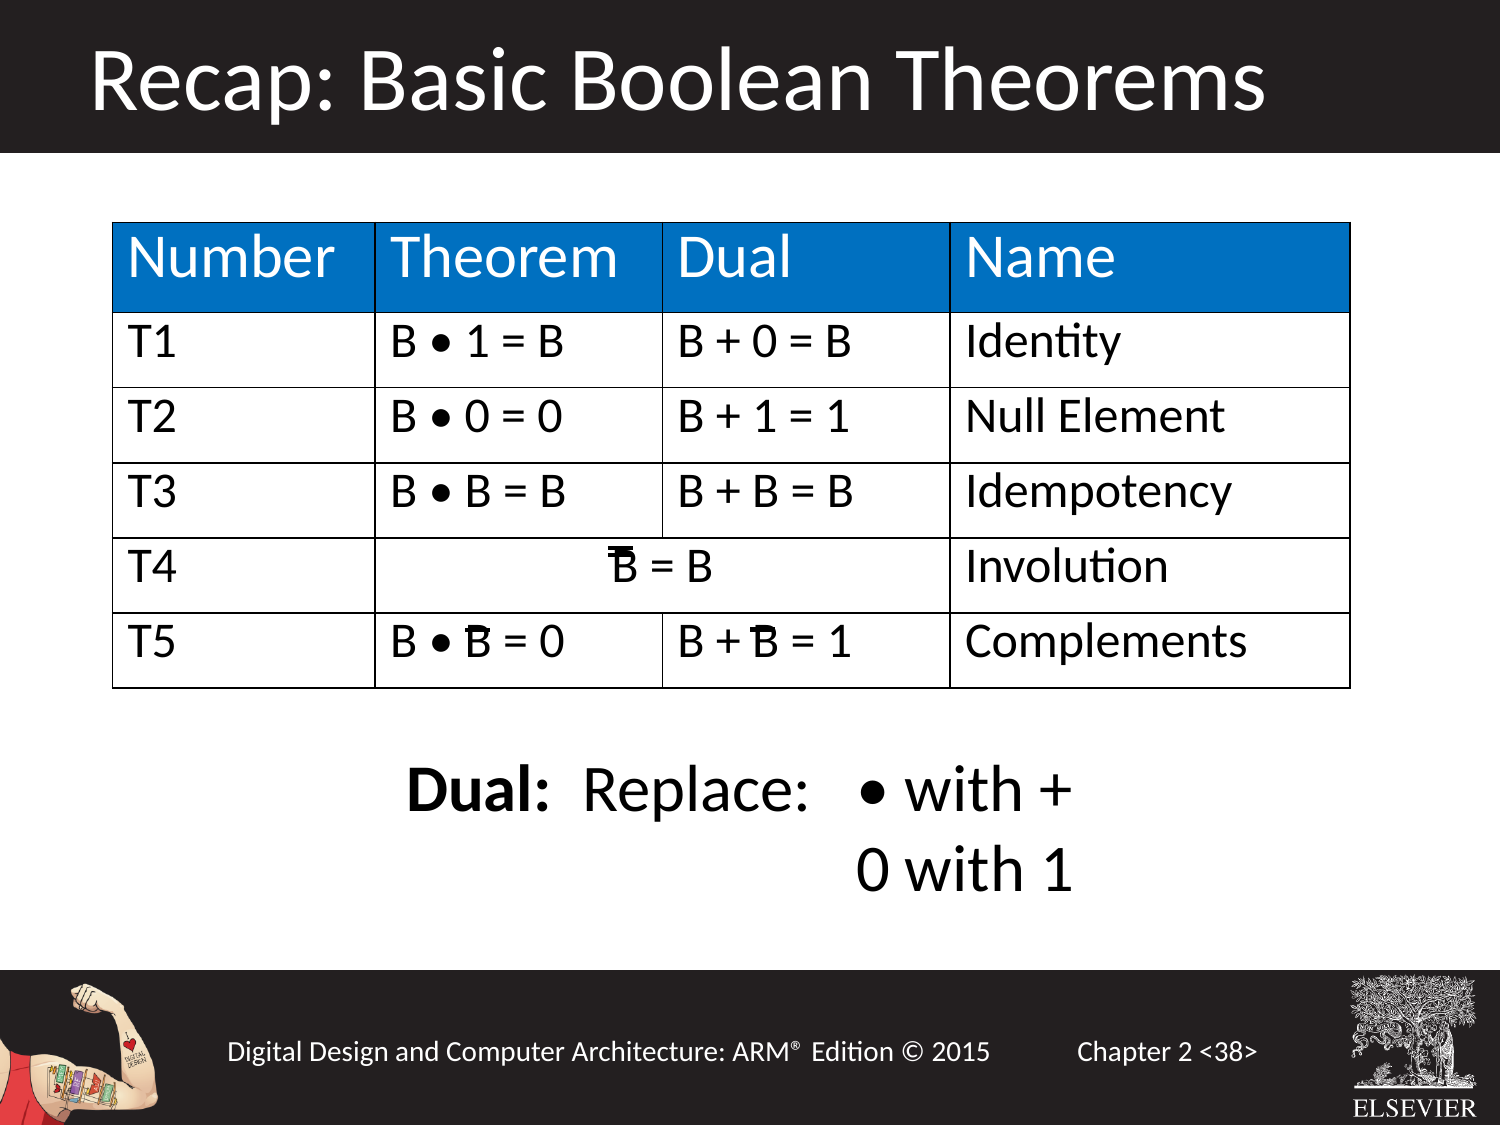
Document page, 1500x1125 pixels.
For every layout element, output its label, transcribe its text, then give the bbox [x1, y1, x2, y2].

table_cell B + B = B [663, 464, 949, 537]
text_box Recap: Basic Boolean Theorems [74, 11, 1425, 136]
table_cell Null Element [951, 388, 1349, 462]
picture [1350, 974, 1477, 1117]
table_cell B + 1 = 1 [663, 388, 949, 462]
table_cell T4 [113, 539, 374, 612]
table_cell B • 0 = 0 [376, 388, 662, 462]
table_cell B + B = 1 [663, 614, 949, 687]
table_header Dual [663, 223, 949, 312]
table_cell B • B = 0 [376, 614, 662, 687]
table_cell Complements [951, 614, 1349, 687]
table_cell B + 0 = B [663, 313, 949, 387]
table_header Theorem [376, 223, 662, 312]
table_cell Identity [951, 313, 1349, 387]
table_cell T3 [113, 464, 374, 537]
text_box Dual: Replace: • with + 0 with 1 [391, 737, 1103, 913]
table_cell B = B [376, 539, 949, 612]
table_header Number [113, 223, 374, 312]
picture [0, 979, 163, 1125]
table_header Name [951, 223, 1349, 312]
table_cell Involution [951, 539, 1349, 612]
table_cell B • B = B [376, 464, 662, 537]
table_cell T2 [113, 388, 374, 462]
table_cell T1 [113, 313, 374, 387]
table_cell B • 1 = B [376, 313, 662, 387]
table_cell Idempotency [951, 464, 1349, 537]
table_cell T5 [113, 614, 374, 687]
